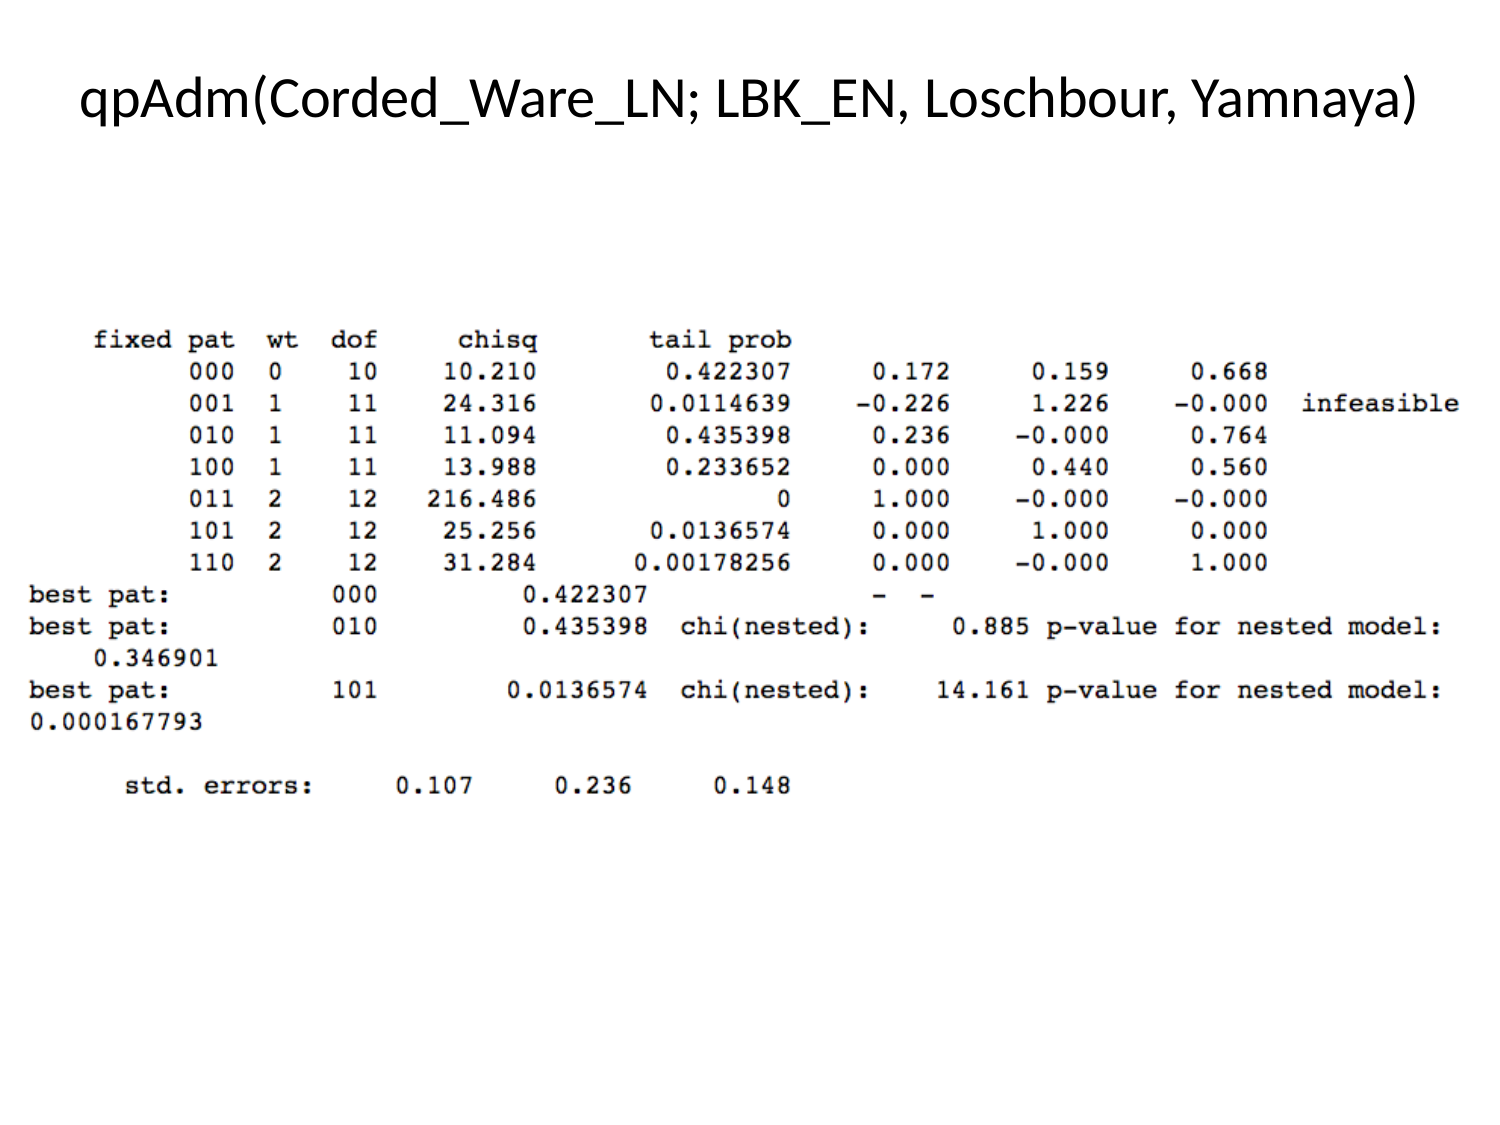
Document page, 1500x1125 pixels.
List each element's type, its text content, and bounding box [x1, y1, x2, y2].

title qpAdm(Corded_Ware_LN; LBK_EN, Loschbour, Yamnaya) [0, 0, 1500, 188]
picture [0, 310, 1500, 815]
